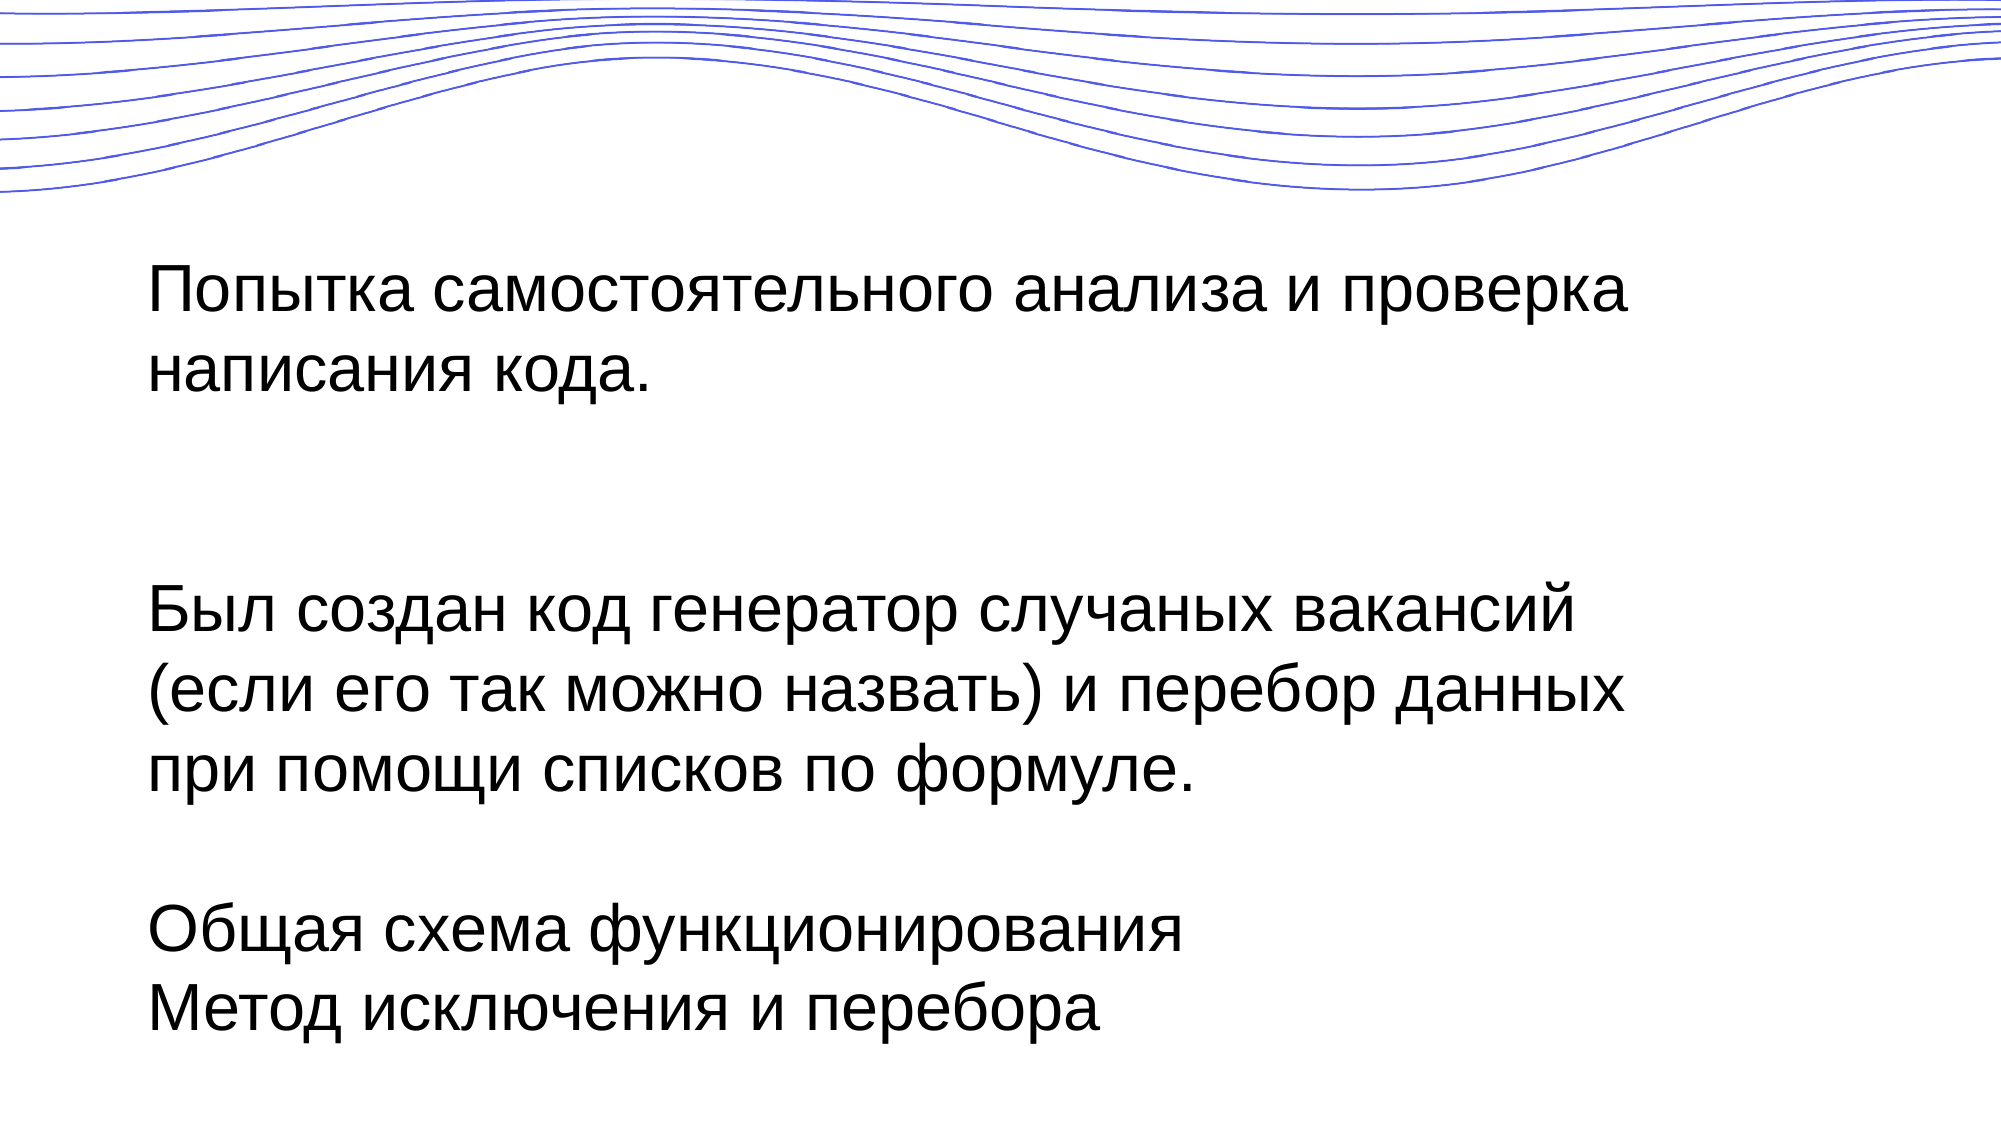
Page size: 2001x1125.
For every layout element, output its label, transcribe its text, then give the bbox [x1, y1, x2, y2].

text_box Попытка самостоятельного анализа и проверка написания кода. Был создан код генератор случаных вакансий (если его так можно назвать) и перебор данных при помощи списков по формуле. Общая схема функционирования Метод исключения и перебора [132, 237, 1651, 1052]
picture [0, 0, 2001, 193]
